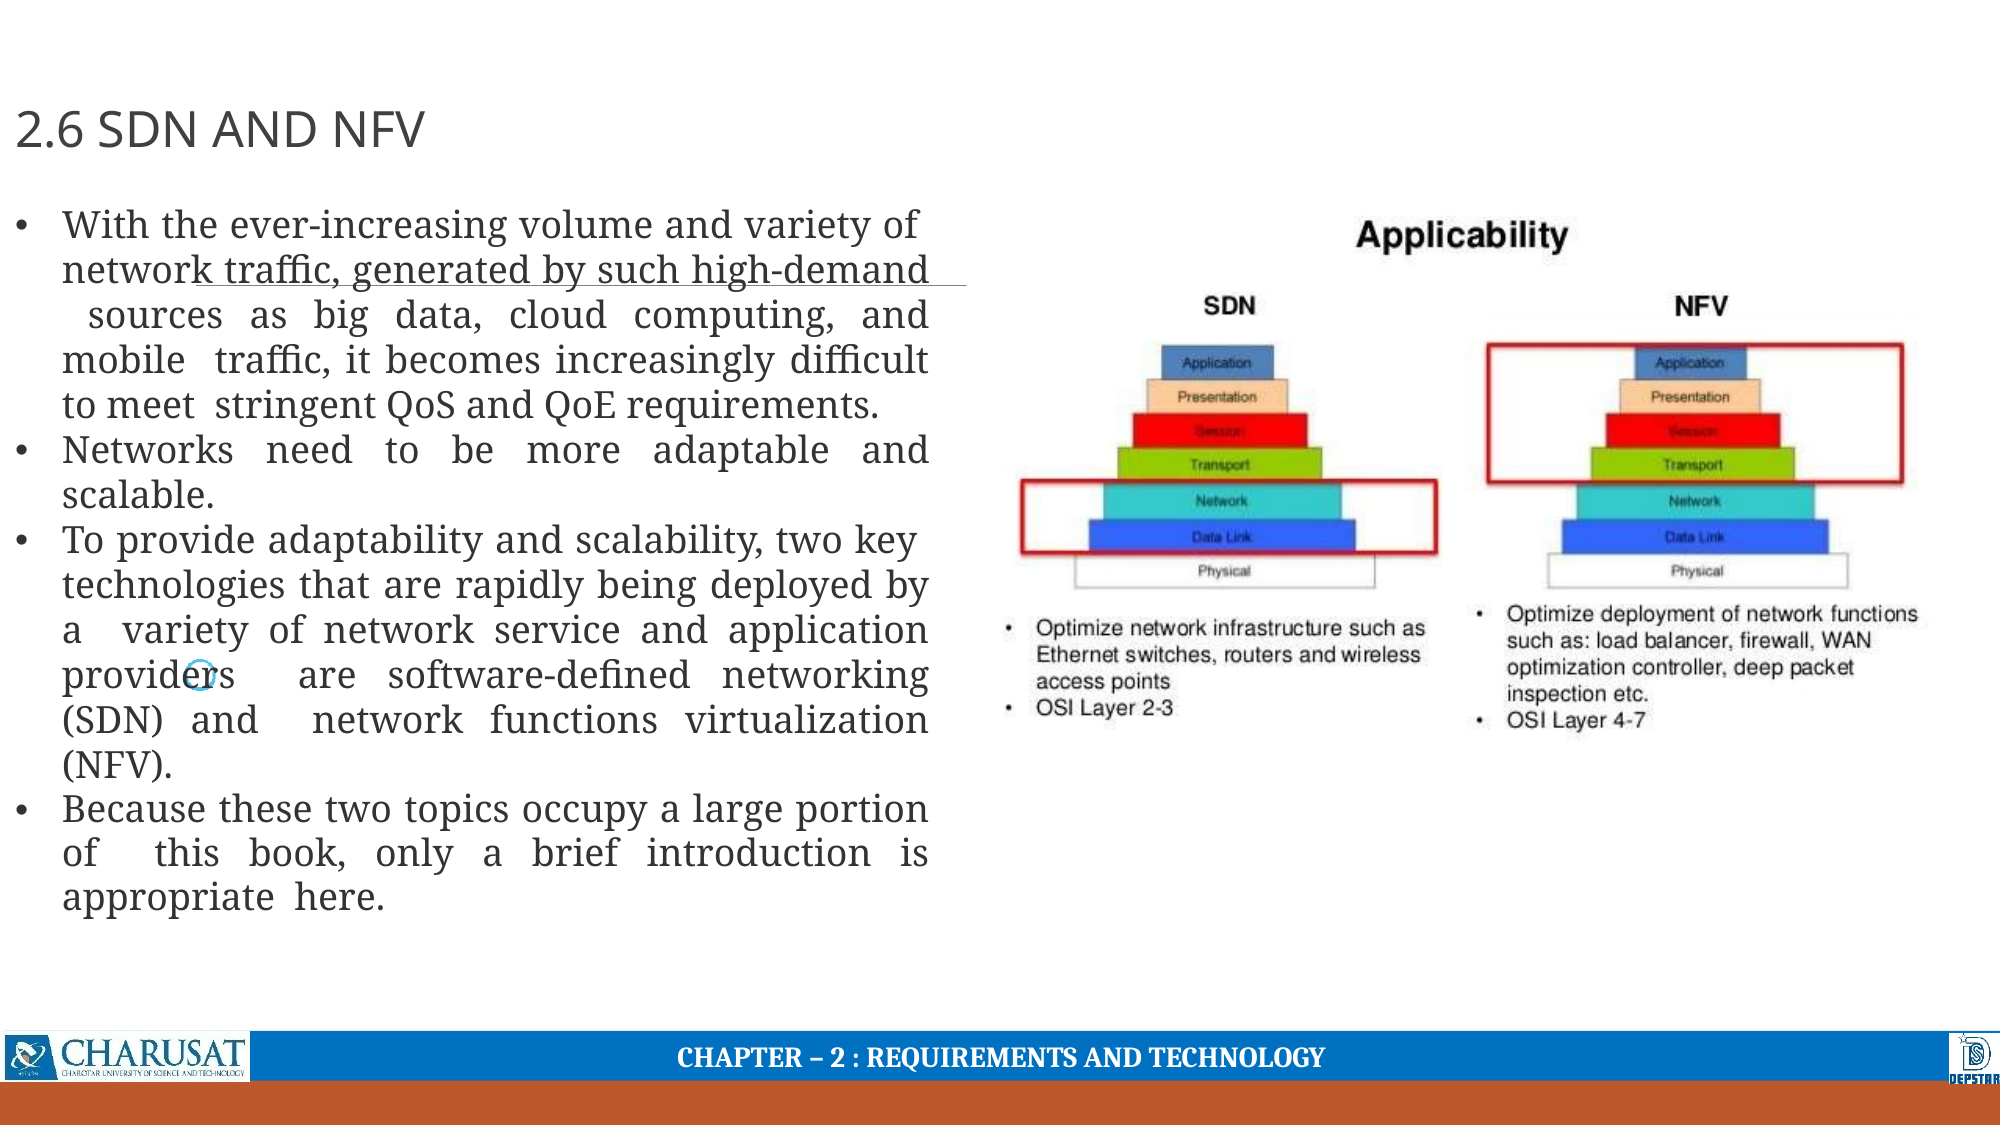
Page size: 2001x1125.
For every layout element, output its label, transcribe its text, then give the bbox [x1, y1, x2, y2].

picture [1948, 1032, 2000, 1084]
title 2.6 SDN AND NFV [12, 0, 441, 158]
footer Chapter – 2 : Requirements and Technology [256, 1030, 1953, 1081]
picture [0, 1030, 251, 1083]
text_box With the ever-increasing volume and variety of network traffic, generated by such high-demand sources as big data, cloud computing, and mobile traffic, it becomes increasingly difficult to meet stringent QoS and QoE requirements. Networks need to be more adaptable and scalable. To provide adaptability and scalability, two key technologies that are rapidly being deployed by a variety of network service and application providers are software-defined networking (SDN) and network functions virtualization (NFV). Because these two topics occupy a large portion of this book, only a brief introduction is appropriate here. [12, 199, 931, 919]
text_box [966, 191, 1964, 753]
